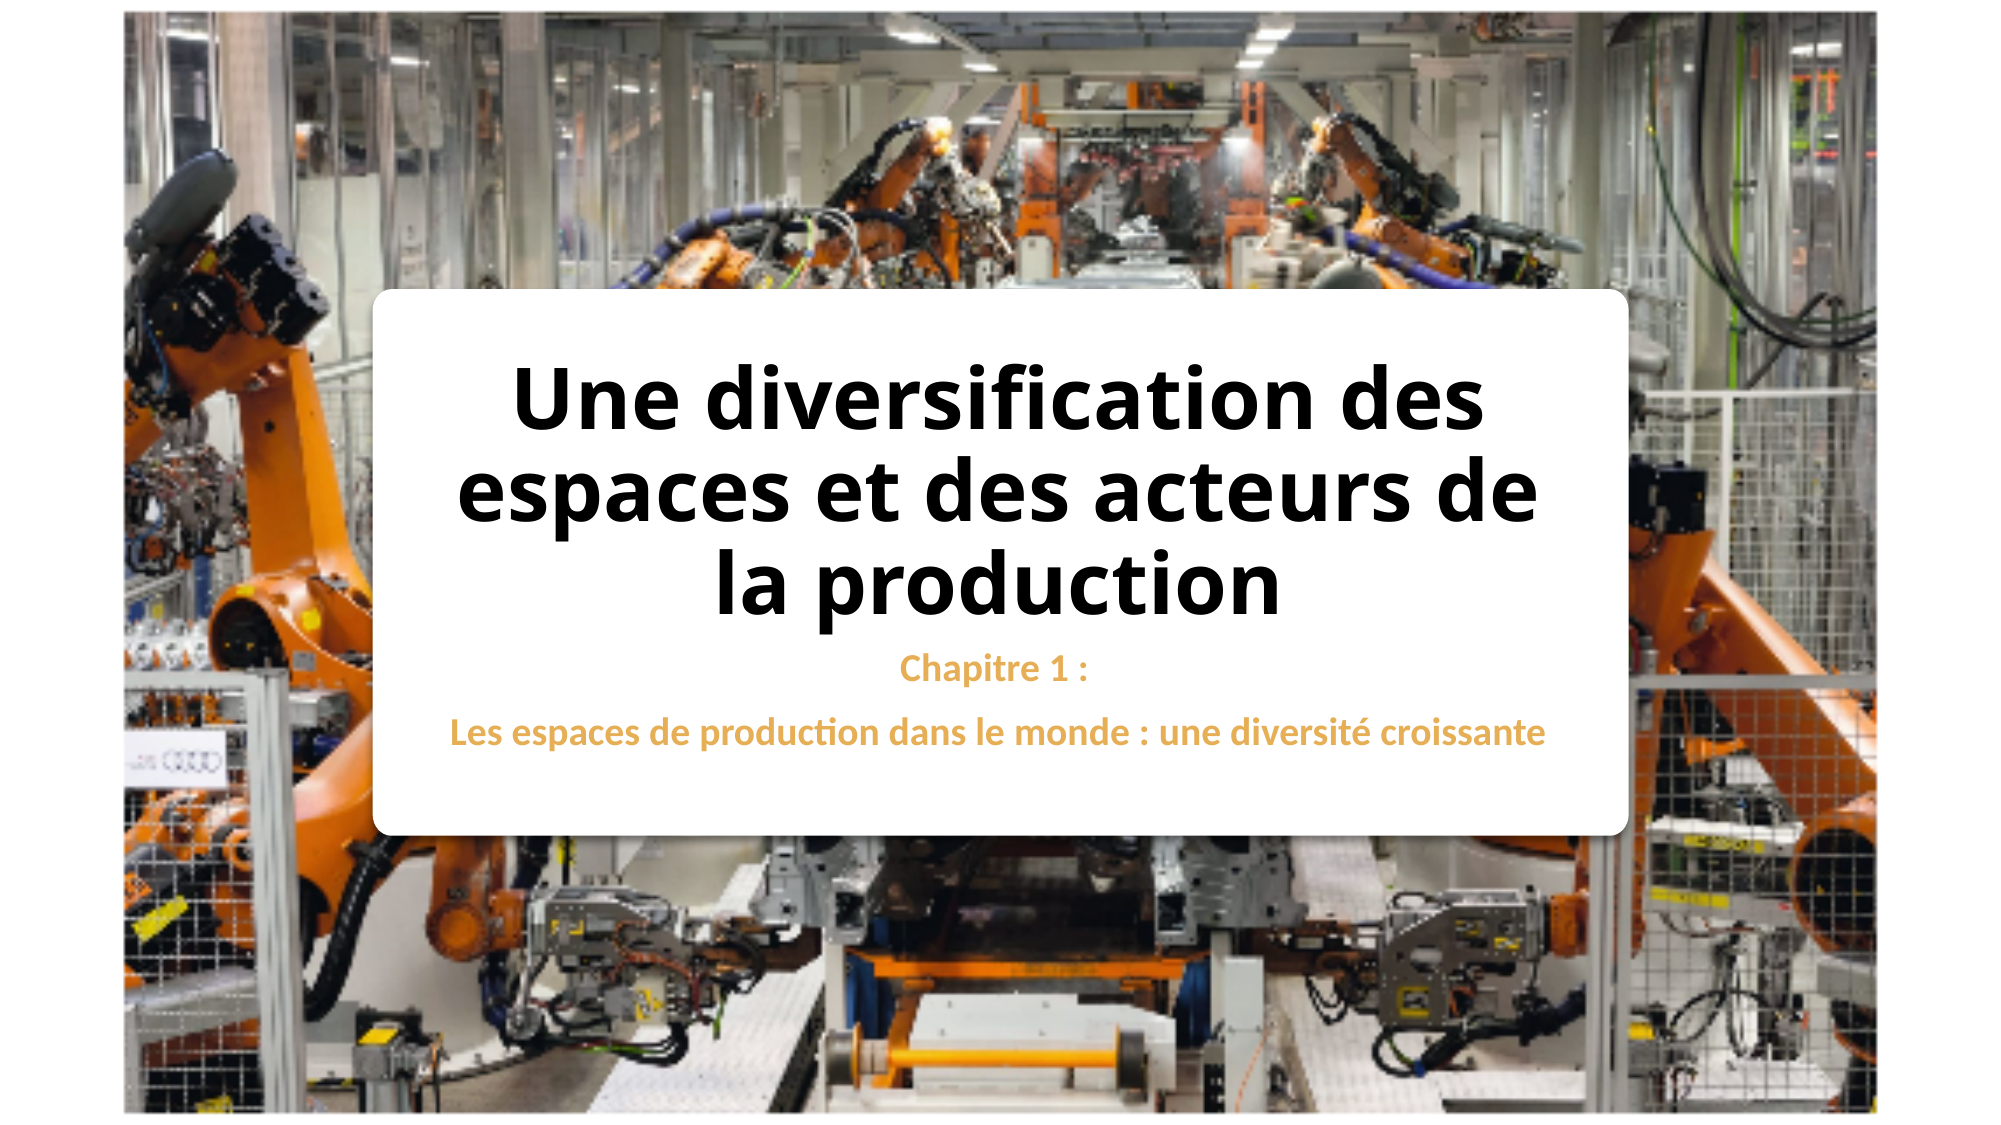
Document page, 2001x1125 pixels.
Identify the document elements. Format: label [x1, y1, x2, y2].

picture [115, 0, 1885, 1125]
